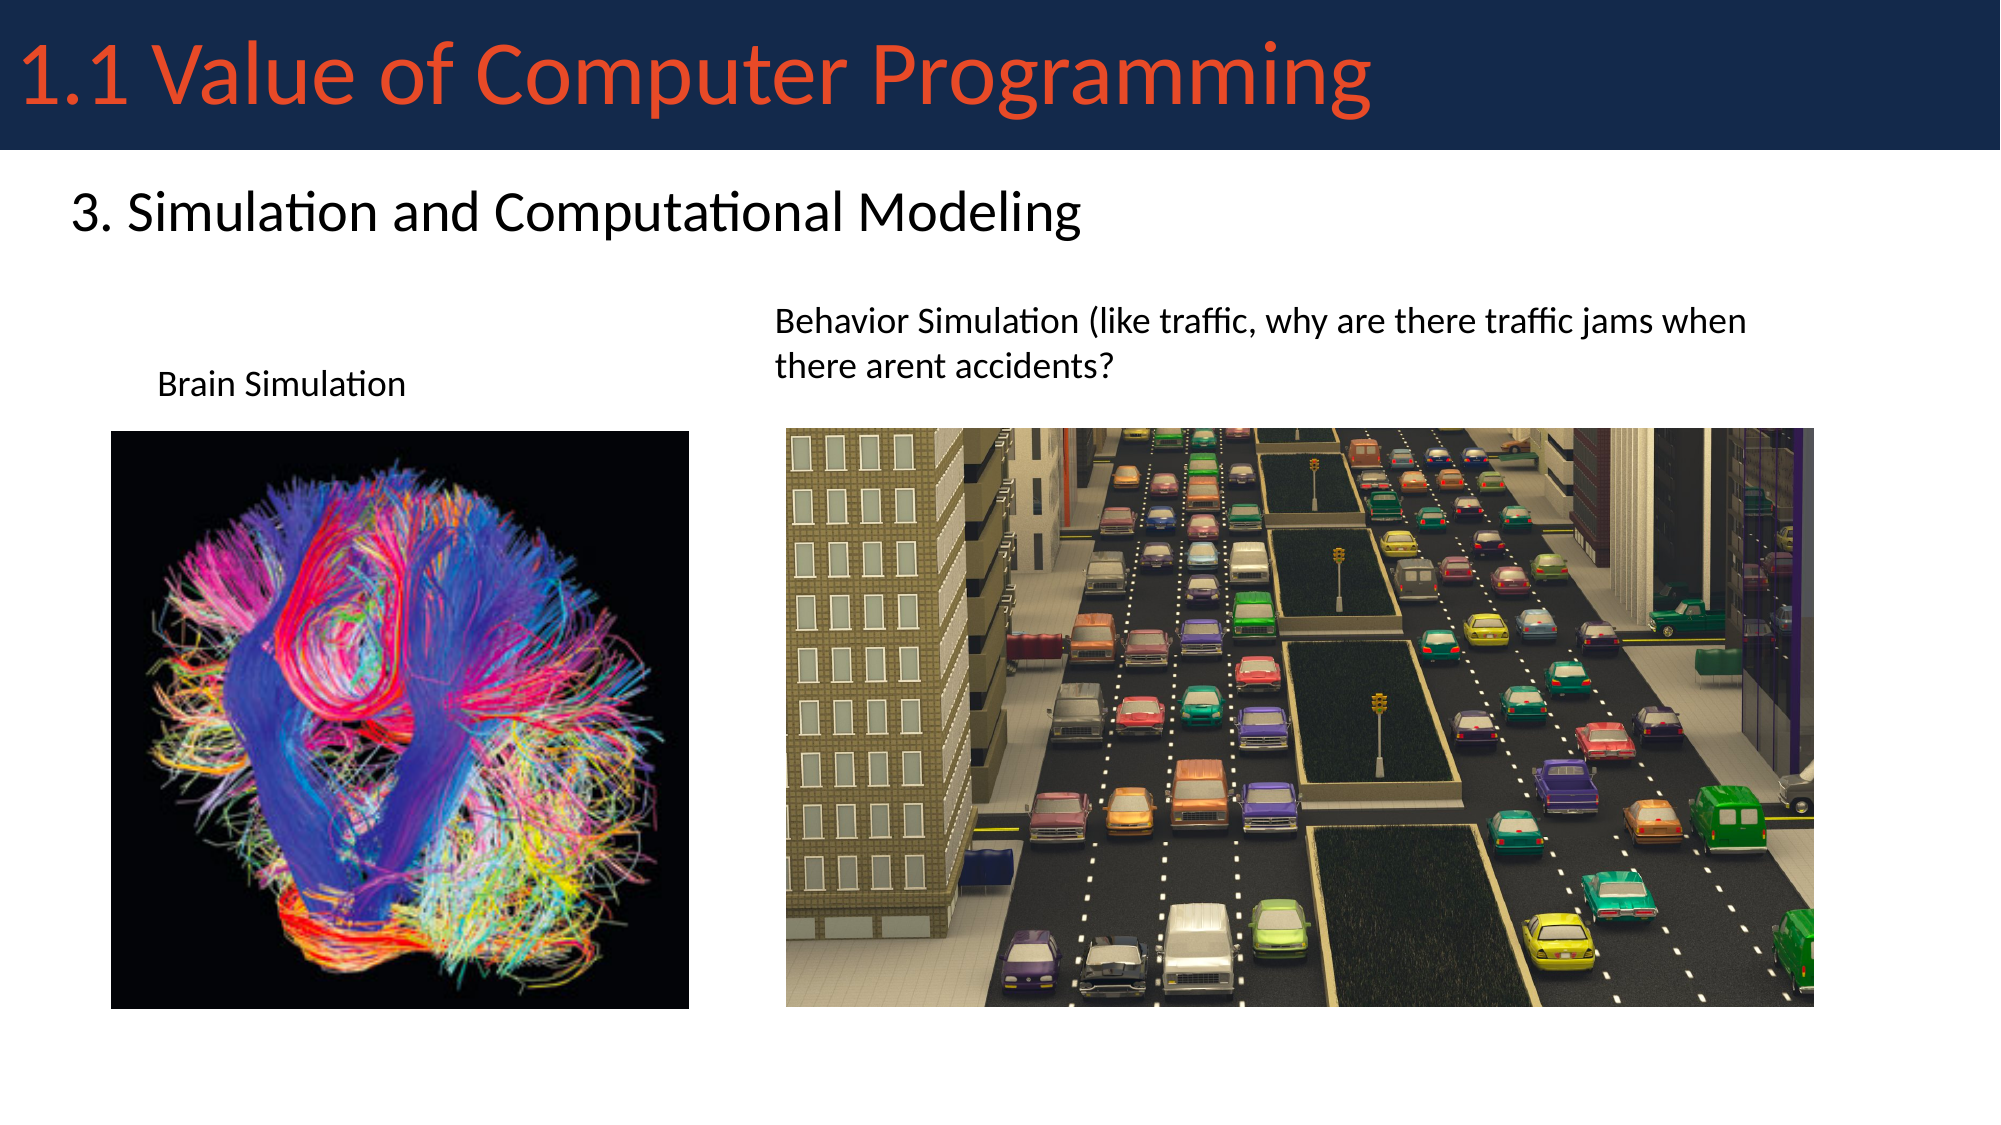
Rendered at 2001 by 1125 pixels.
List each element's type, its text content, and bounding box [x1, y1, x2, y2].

picture [785, 428, 1814, 1007]
text_box Behavior Simulation (like traffic, why are there traffic jams when there arent accidents? [759, 288, 1835, 395]
list 3. Simulation and Computational Modeling [55, 173, 1979, 256]
picture [111, 431, 689, 1010]
title 1.1 Value of Computer Programming [0, 0, 2000, 150]
text_box Brain Simulation [142, 351, 425, 413]
